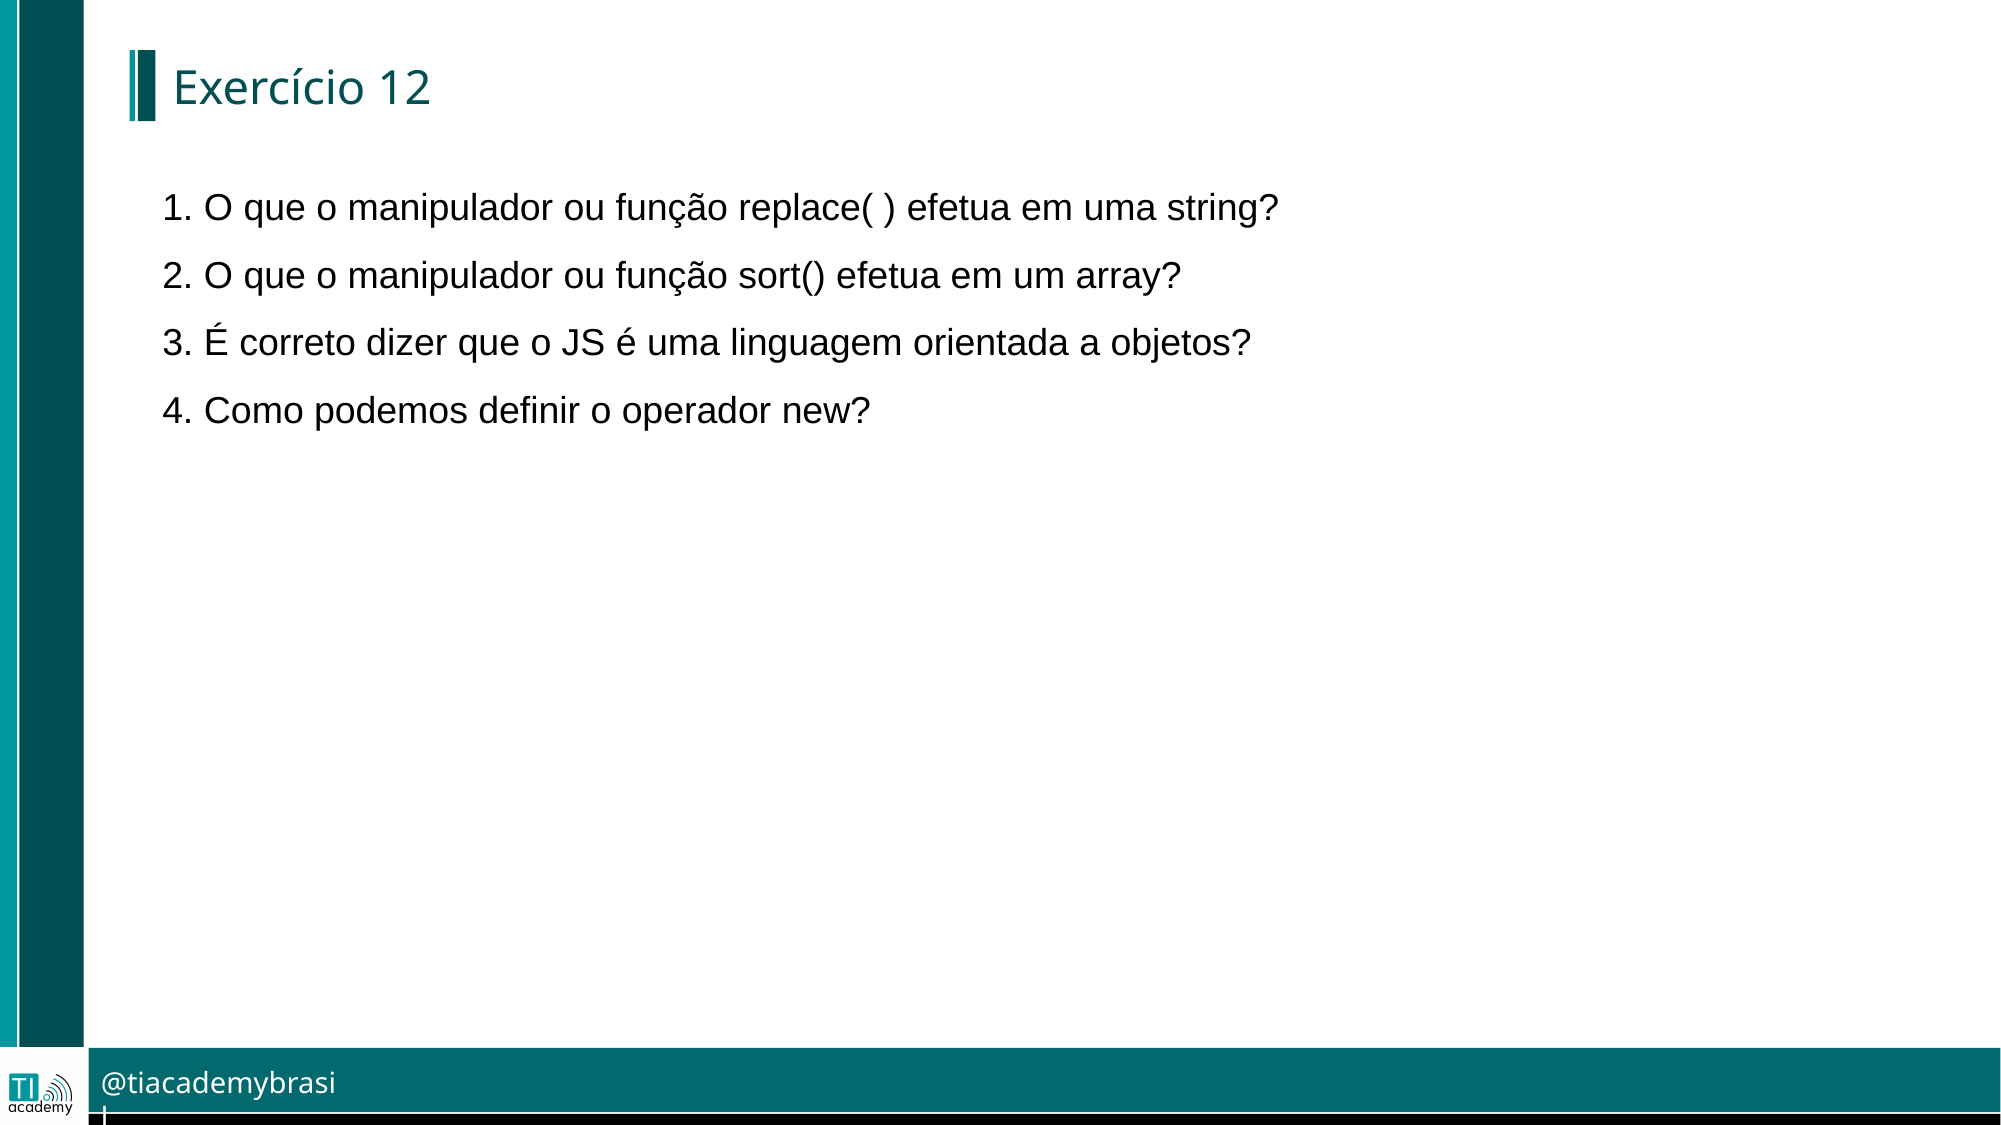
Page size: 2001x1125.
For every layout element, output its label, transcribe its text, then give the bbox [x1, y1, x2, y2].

list Exercício 12 [157, 50, 1933, 122]
picture [0, 1049, 84, 1125]
text_box 1. O que o manipulador ou função replace( ) efetua em uma string? 2. O que o manipulador ou função sort() efetua em um array? 3. É correto dizer que o JS é uma linguagem orientada a objetos? 4. Como podemos definir o operador new? [147, 153, 1902, 663]
text_box [123, 153, 1989, 939]
